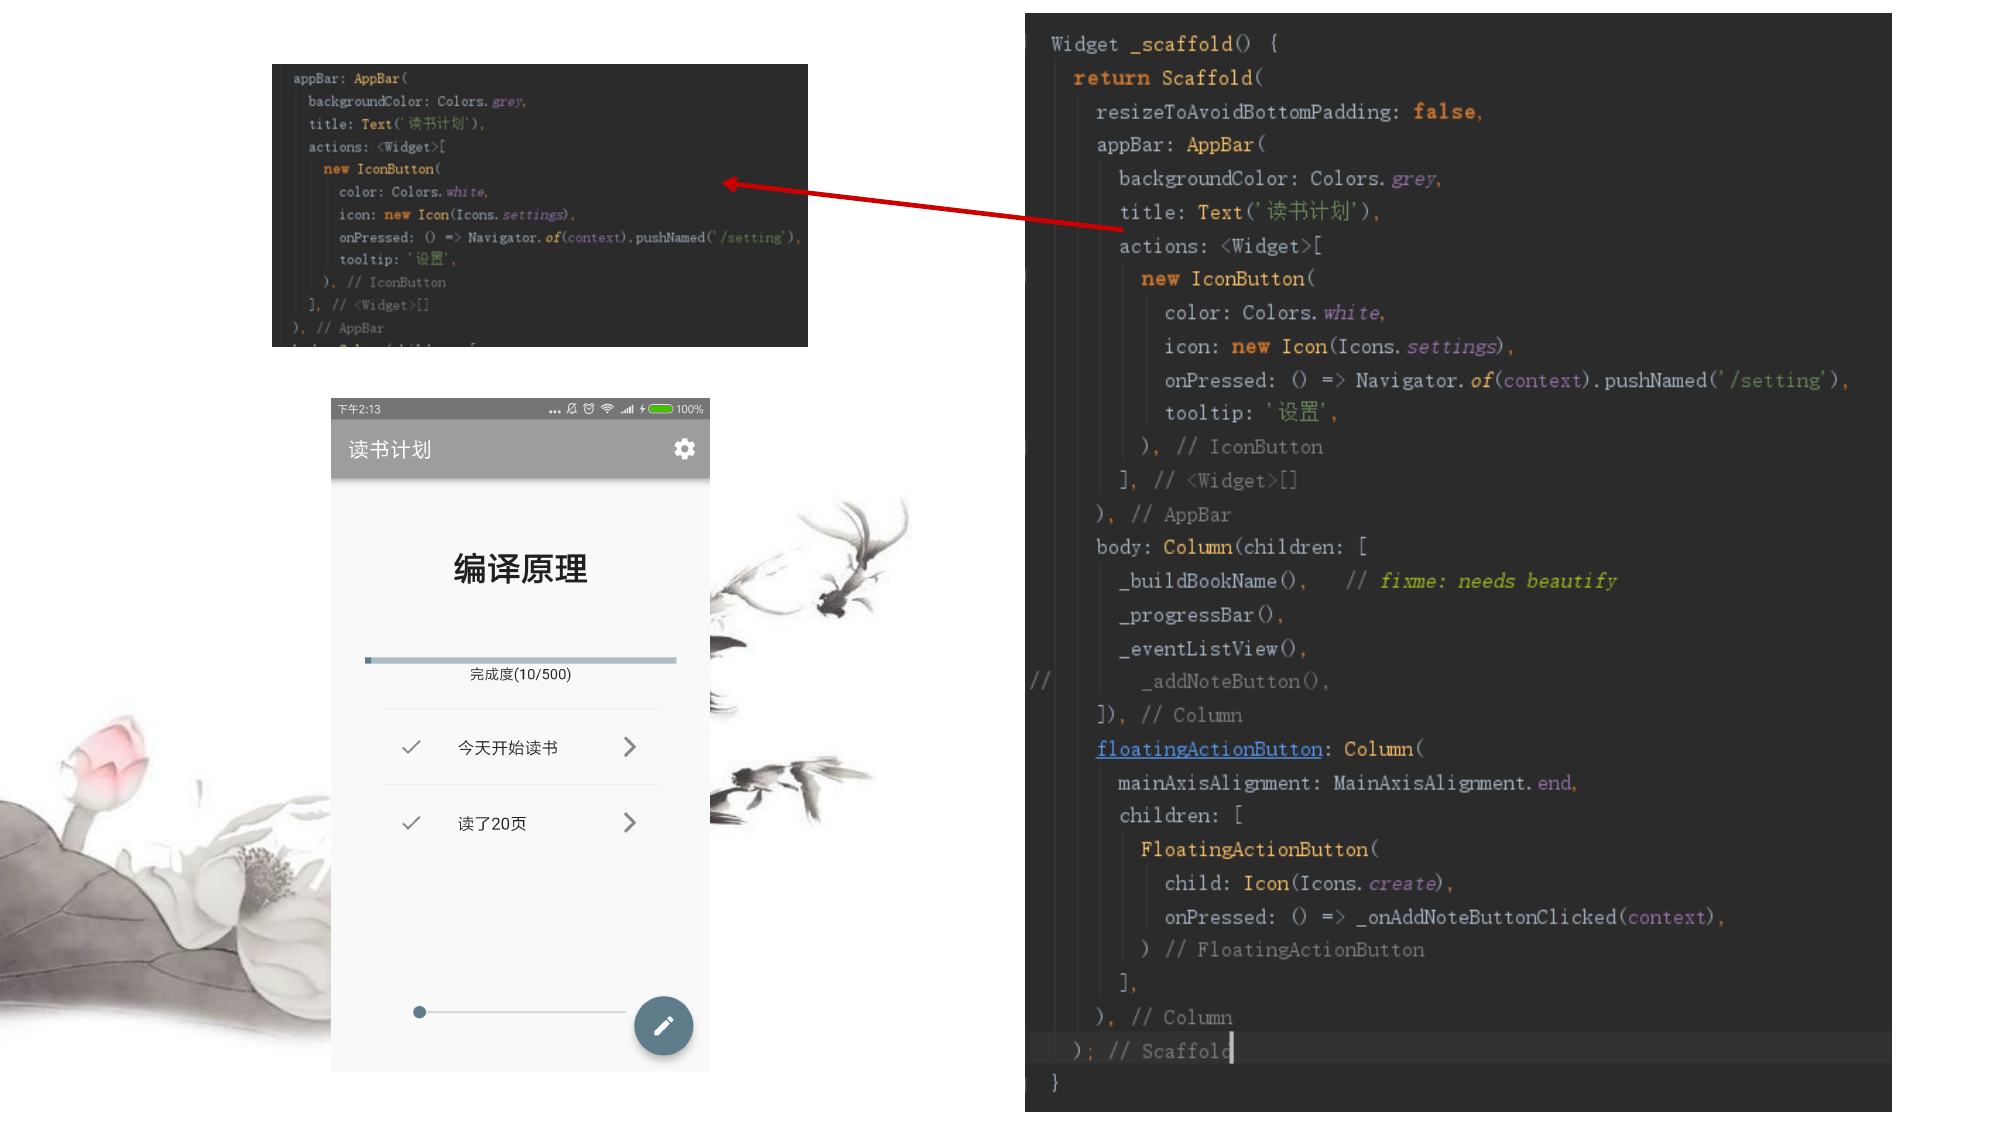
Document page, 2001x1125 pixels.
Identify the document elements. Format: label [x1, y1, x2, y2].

picture [1025, 13, 1892, 1112]
text_box [721, 182, 1123, 230]
text_box [0, 0, 2000, 1125]
picture [272, 64, 808, 347]
picture [331, 398, 710, 1072]
